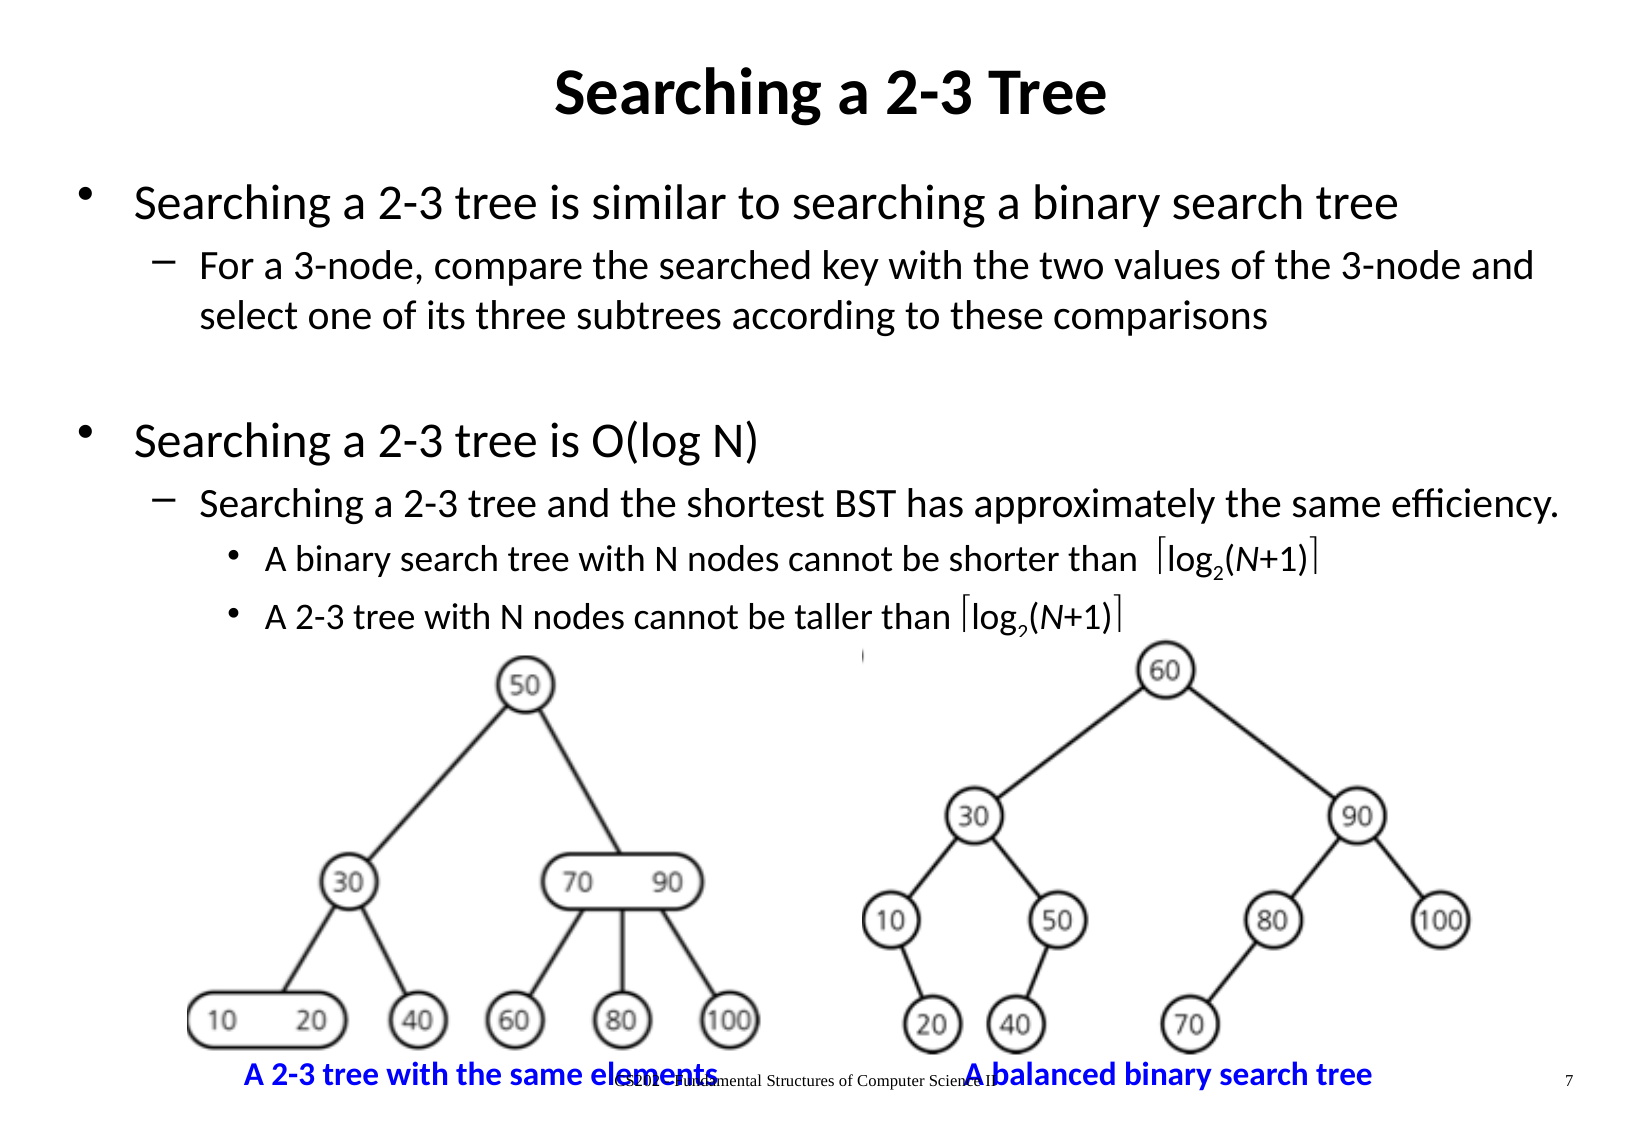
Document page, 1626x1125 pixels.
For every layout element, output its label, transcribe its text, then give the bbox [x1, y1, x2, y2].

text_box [862, 636, 1476, 1101]
list Searching a 2-3 tree is similar to searching a binary search tree For a 3-node, compare the searched key with the two values of the 3-node and select one of its three subtrees according to these comparisons Searching a 2-3 tree is O(log N) Searching a 2-3 tree and the shortest BST has approximately the same efficiency. A binary search tree with N nodes cannot be shorter than log2(N+1) A 2-3 tree with N nodes cannot be taller than log2(N+1) [62, 162, 1588, 1038]
title Searching a 2-3 Tree [62, 24, 1601, 151]
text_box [187, 654, 763, 1101]
slide_number 7 [1479, 1062, 1589, 1101]
footer CS202 - Fundamental Structures of Computer Science II [766, 1062, 857, 1101]
